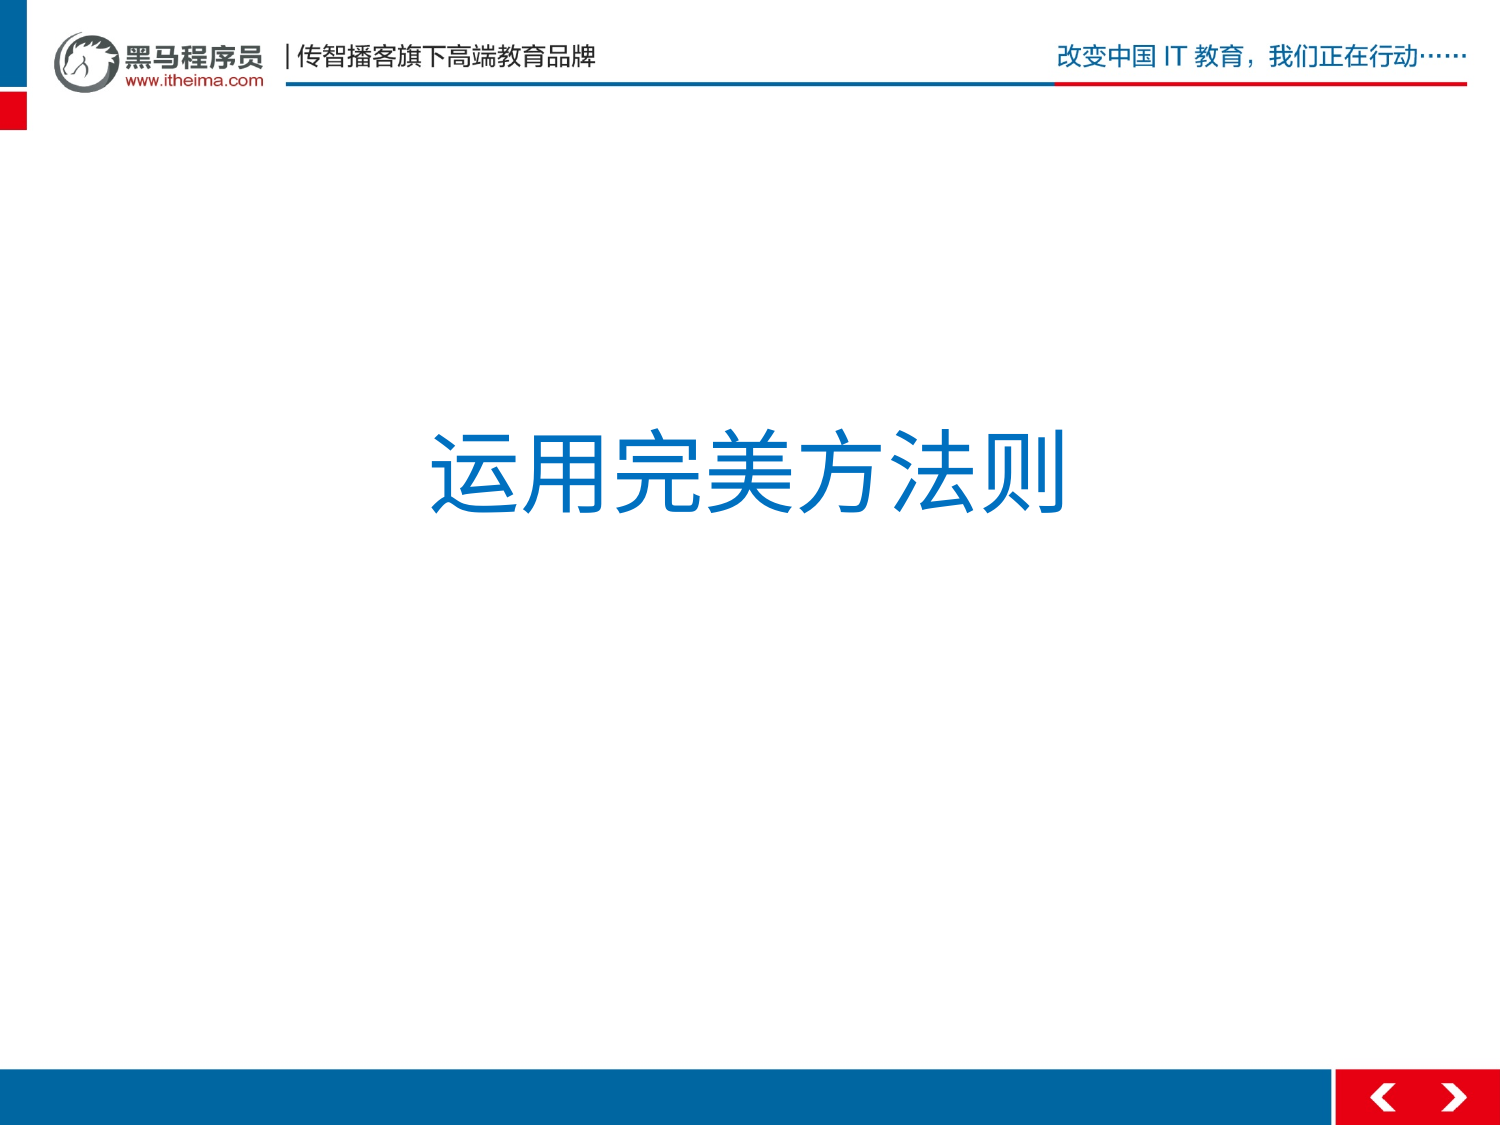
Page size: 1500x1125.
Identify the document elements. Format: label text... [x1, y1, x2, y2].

title 运用完美方法则 [112, 349, 1388, 591]
picture [0, 0, 1500, 1125]
